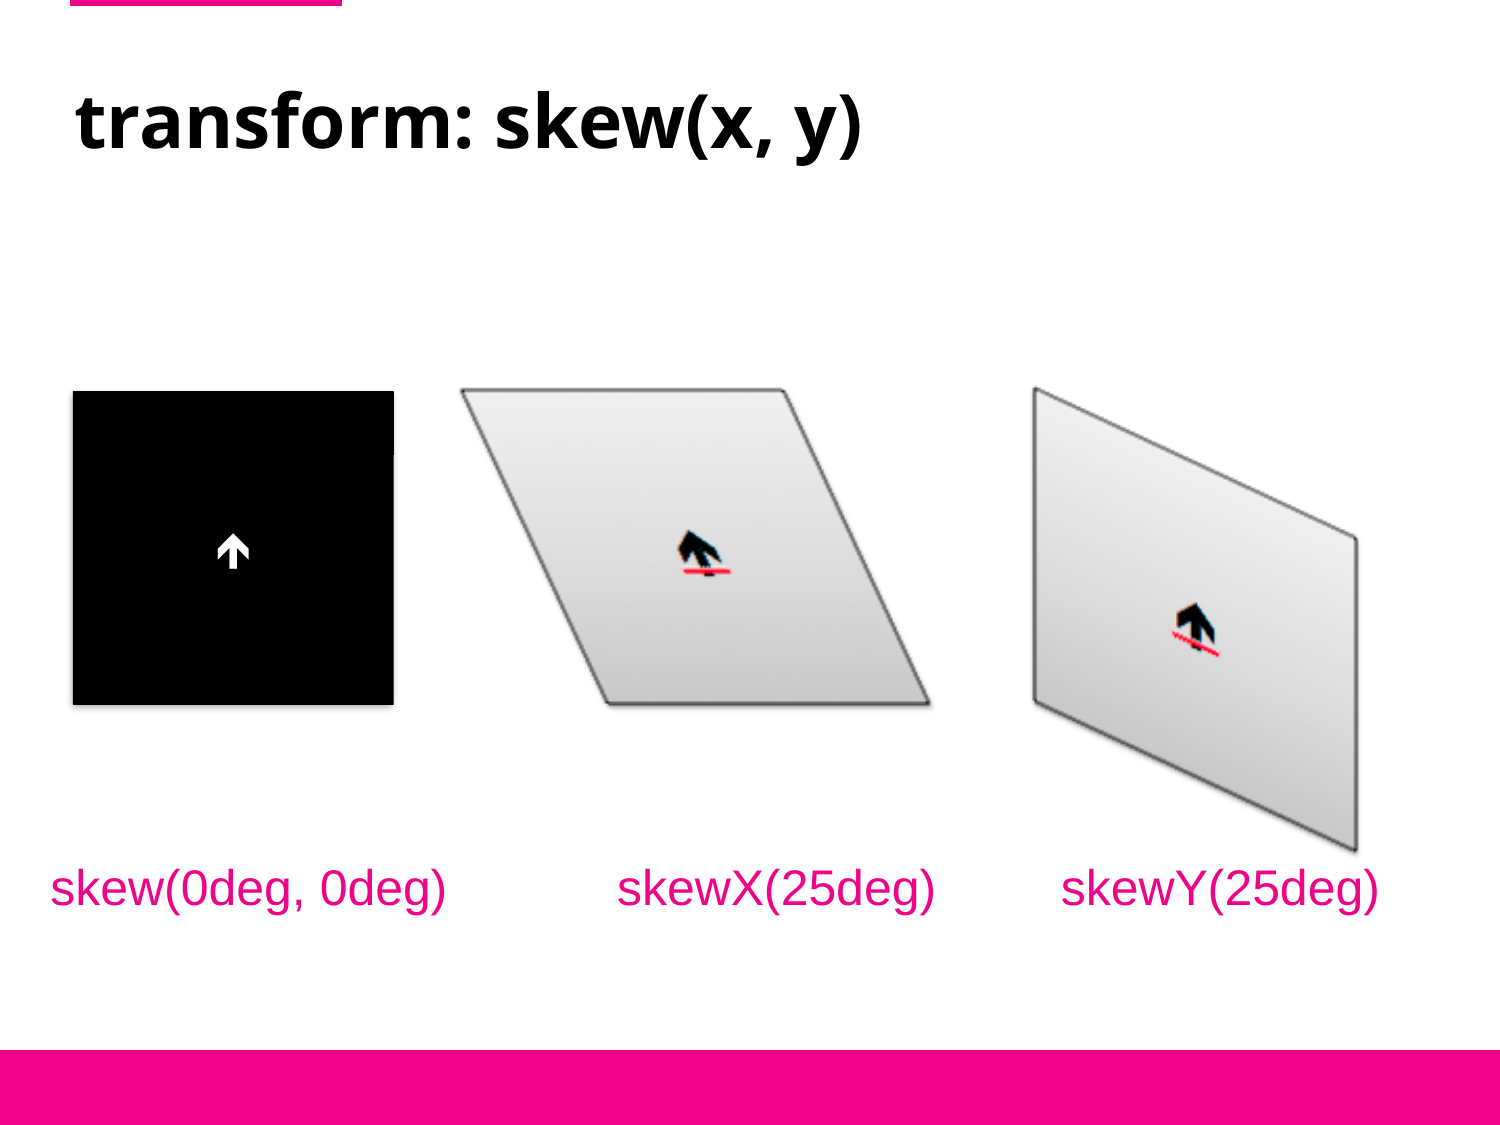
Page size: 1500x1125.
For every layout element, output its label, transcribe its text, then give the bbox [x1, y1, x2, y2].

picture [444, 374, 964, 726]
text_box 🡹 [72, 391, 394, 705]
text_box skewY(25deg) [1045, 847, 1500, 923]
text_box skewX(25deg) [602, 847, 1045, 923]
text_box skew(0deg, 0deg) [35, 847, 468, 923]
text_box [0, 1052, 1500, 1125]
text_box transform: skew(x, y) [59, 66, 1407, 172]
picture [1028, 384, 1367, 866]
